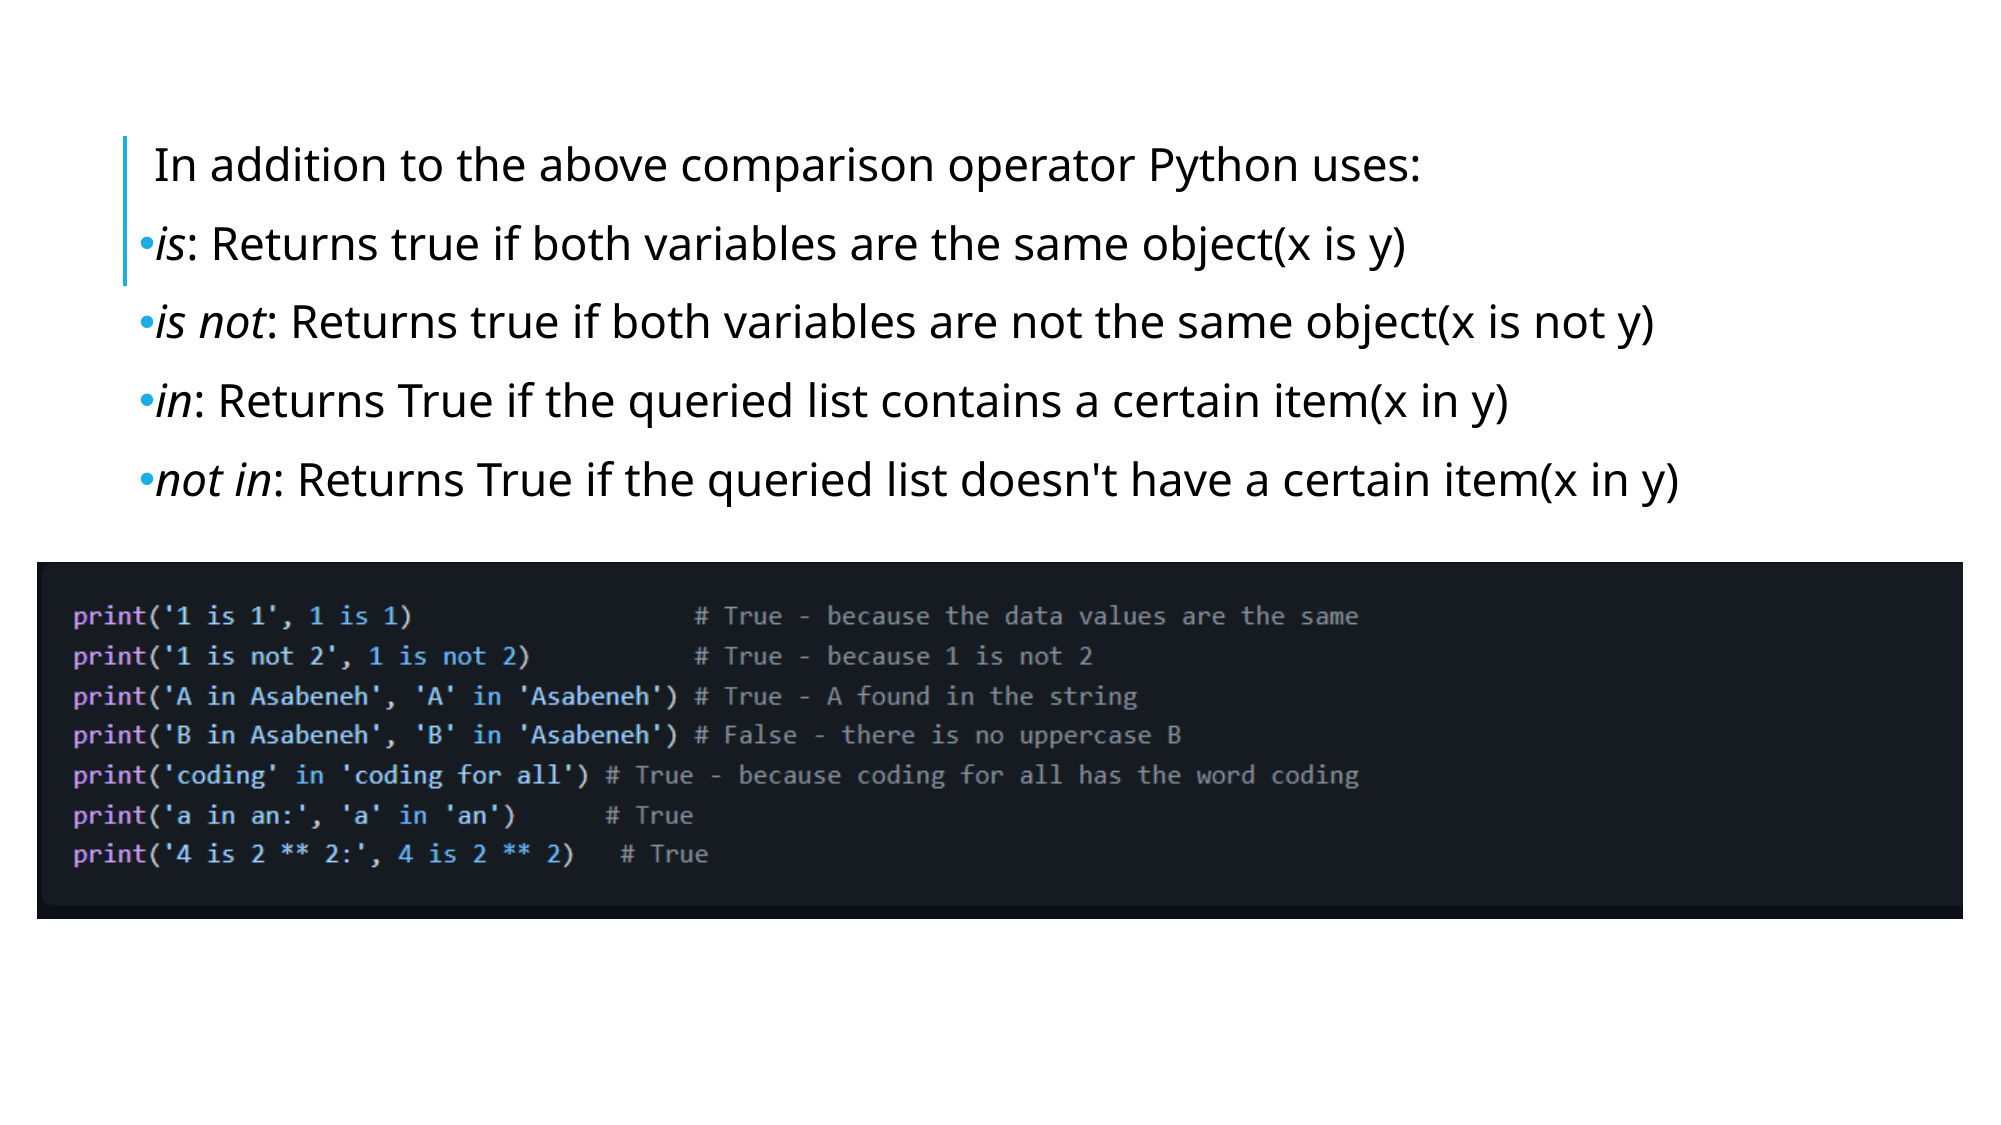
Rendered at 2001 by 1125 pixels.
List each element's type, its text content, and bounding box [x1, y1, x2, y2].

list In addition to the above comparison operator Python uses: is: Returns true if both variables are the same object(x is y) is not: Returns true if both variables are not the same object(x is not y) in: Returns True if the queried list contains a certain item(x in y) not in: Returns True if the queried list doesn't have a certain item(x in y) [131, 134, 1727, 559]
title [168, 96, 1763, 342]
picture [37, 562, 1963, 920]
